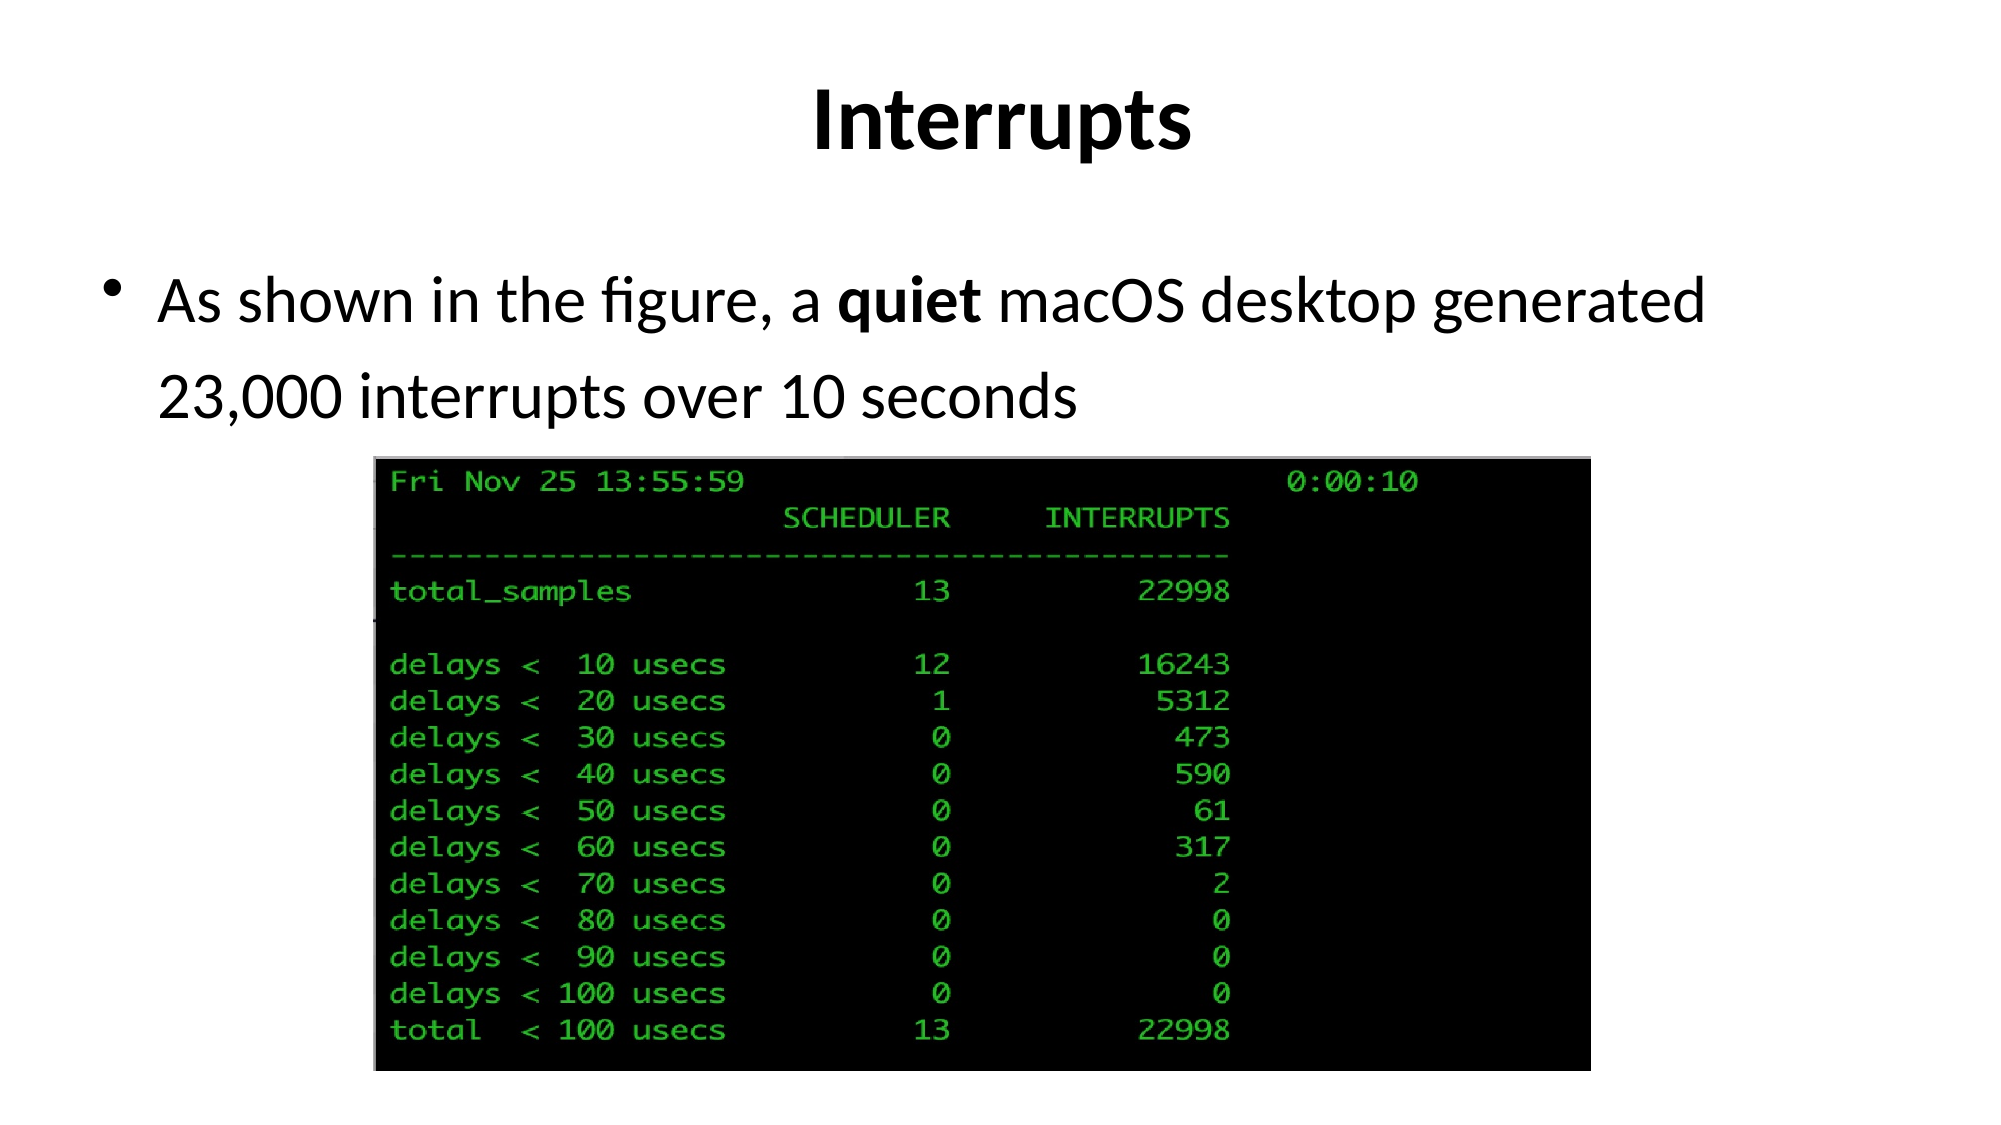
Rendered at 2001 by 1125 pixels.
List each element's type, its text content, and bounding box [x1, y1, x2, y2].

title Interrupts [102, 18, 1903, 207]
list As shown in the figure, a quiet macOS desktop generated 23,000 interrupts over 10 seconds [86, 231, 1887, 1012]
picture [373, 455, 1591, 1071]
